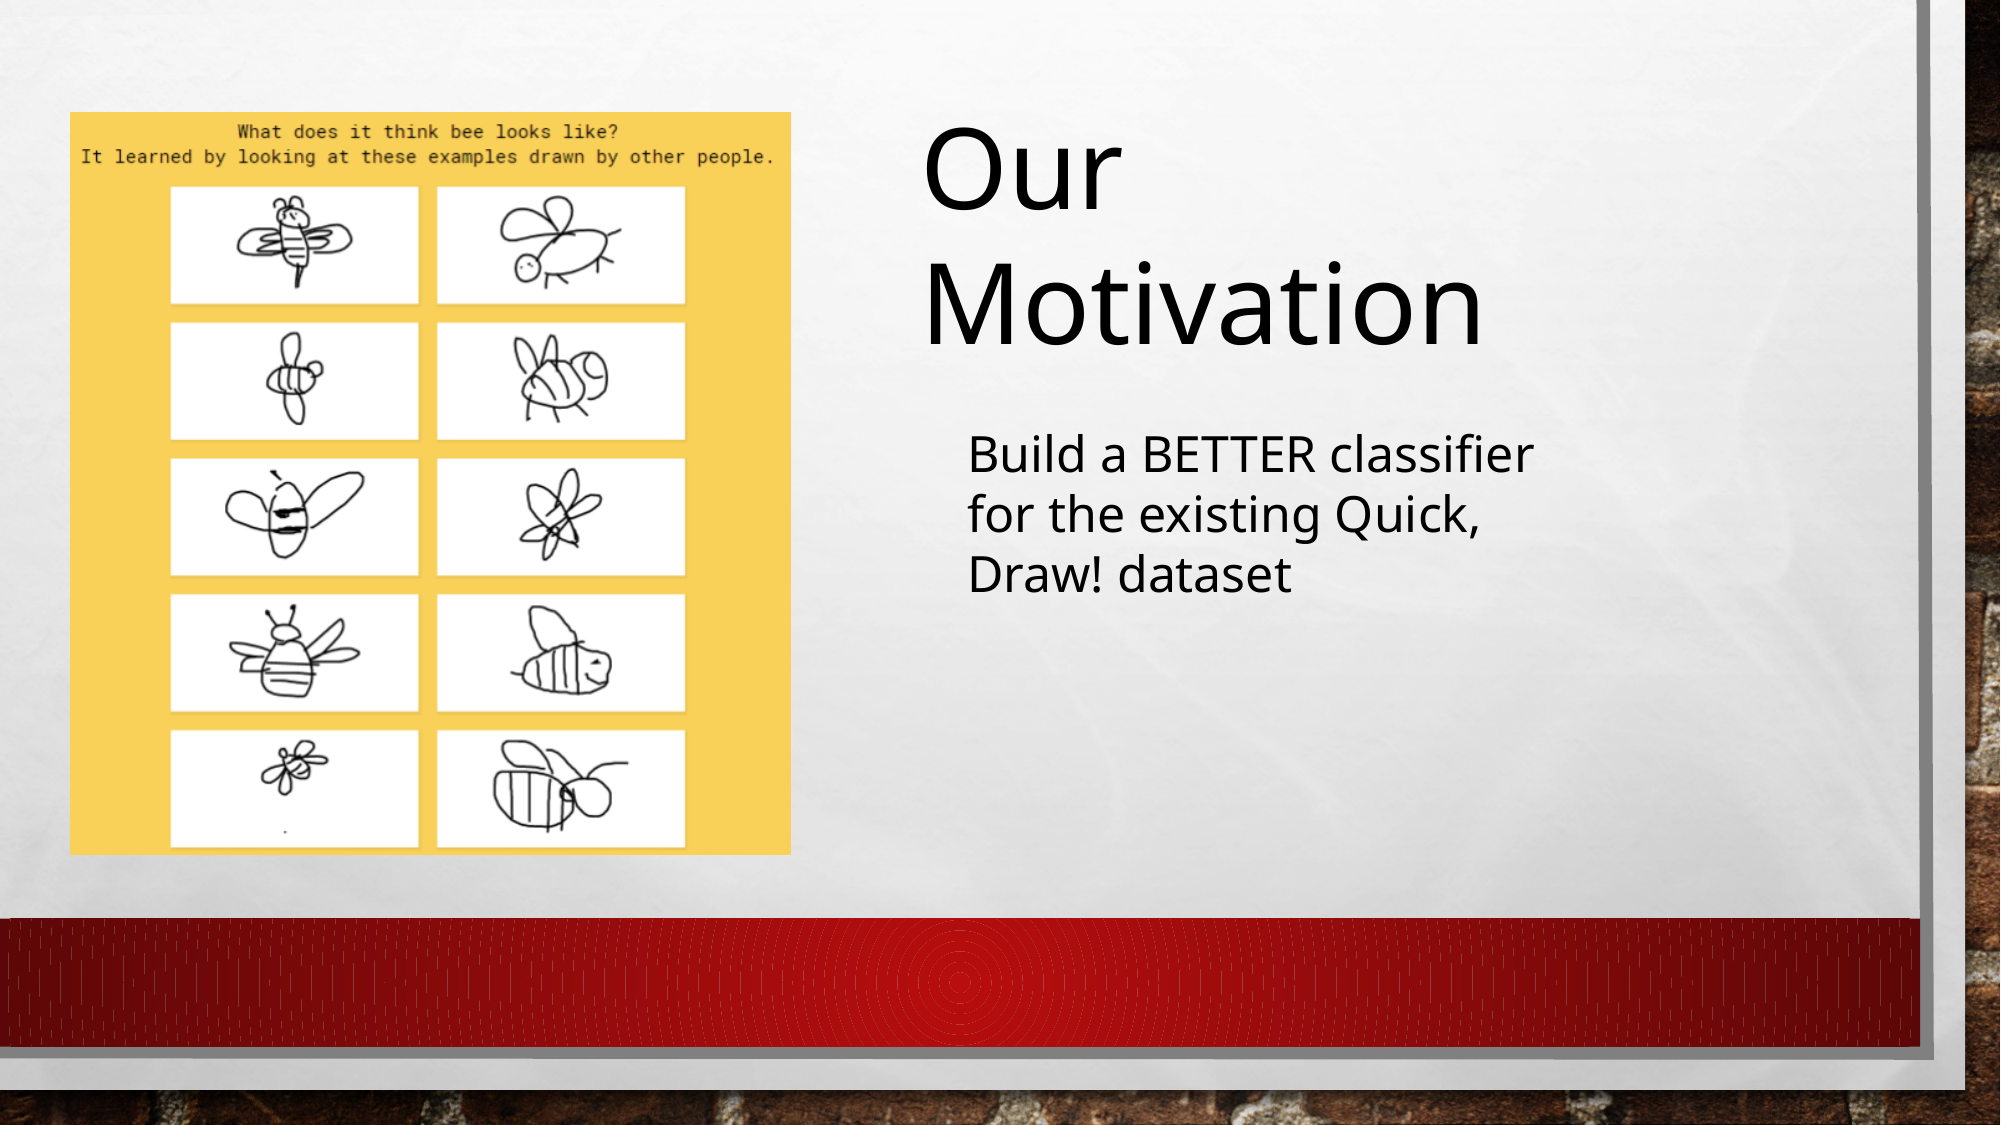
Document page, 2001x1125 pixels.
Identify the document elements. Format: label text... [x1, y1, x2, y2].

text_box Our Motivation [905, 89, 1674, 374]
picture [0, 0, 2000, 1125]
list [70, 112, 791, 855]
text_box Build a BETTER classifier for the existing Quick, Draw! dataset [952, 415, 1627, 611]
